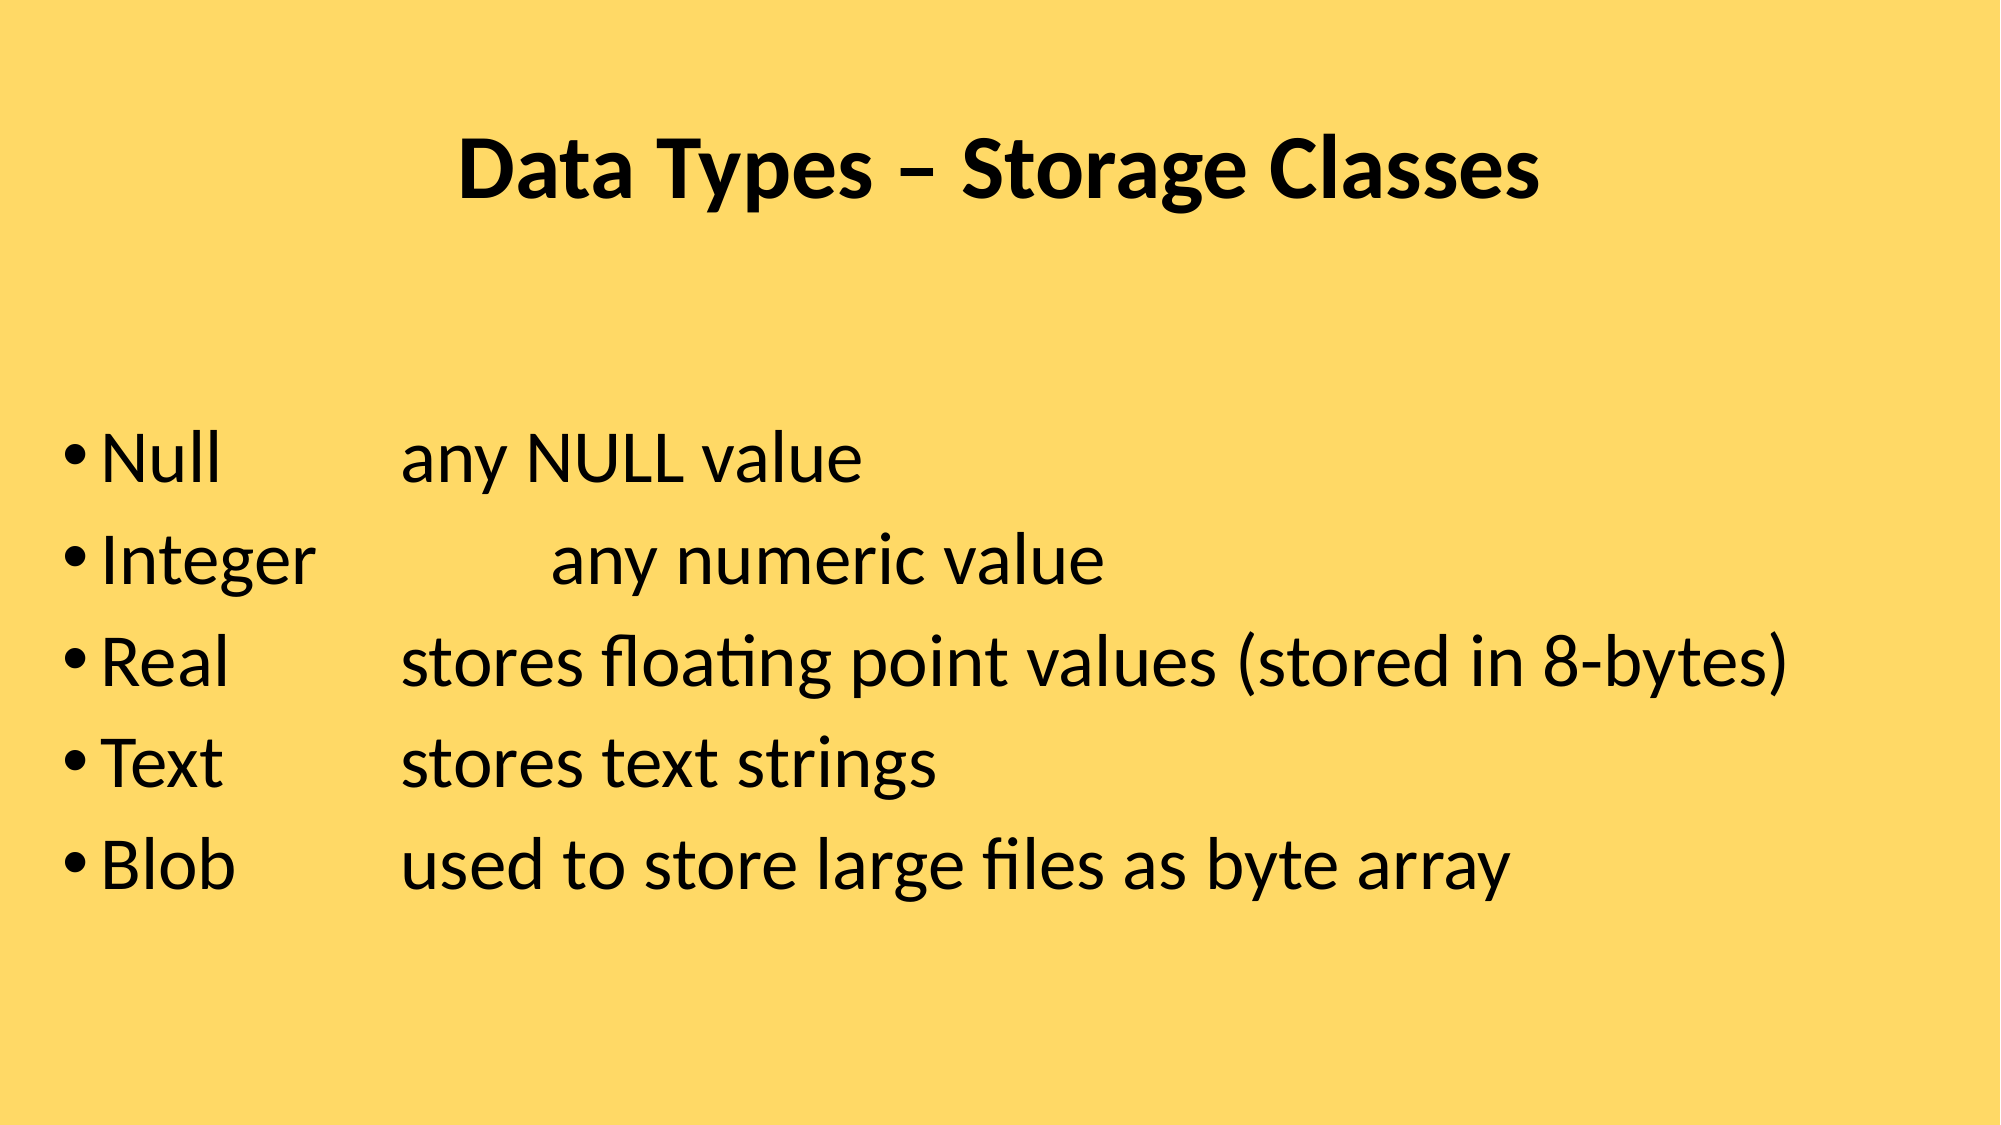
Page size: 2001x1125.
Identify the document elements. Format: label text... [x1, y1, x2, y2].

list Null any NULL value Integer any numeric value Real stores floating point values (stored in 8-bytes) Text stores text strings Blob used to store large files as byte array [47, 299, 1977, 1014]
title Data Types – Storage Classes [137, 59, 1863, 278]
